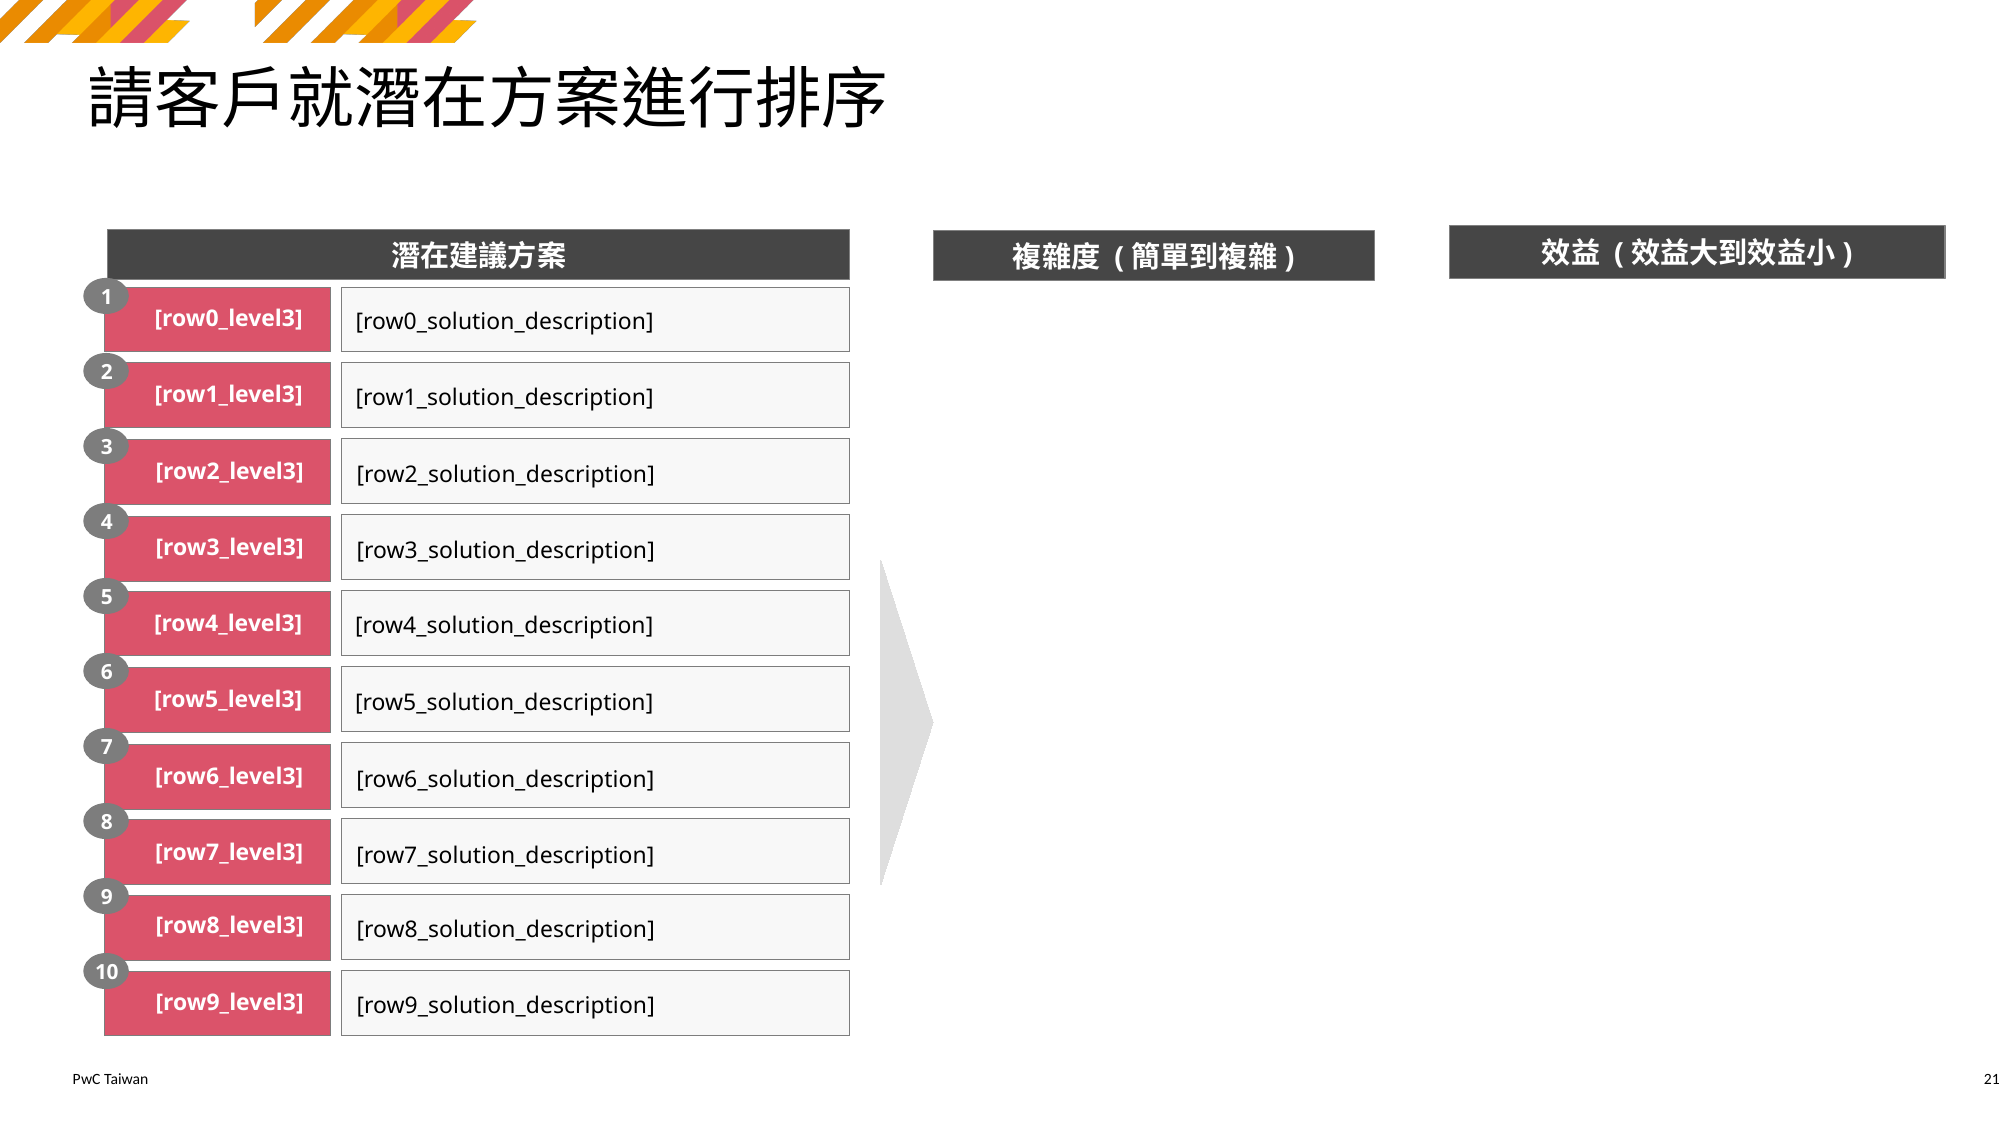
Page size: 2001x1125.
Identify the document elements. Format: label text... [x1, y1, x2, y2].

list [row1_level3] [139, 363, 331, 427]
list [row6_level3] [140, 744, 331, 809]
list [row5_solution_description] [340, 670, 850, 735]
list [row7_solution_description] [341, 823, 851, 888]
picture [0, 0, 513, 43]
list [row9_solution_description] [341, 973, 851, 1038]
list [row4_solution_description] [340, 594, 850, 659]
list [row2_solution_description] [341, 443, 851, 507]
list [row8_solution_description] [341, 897, 851, 962]
list [row3_level3] [140, 516, 332, 580]
slide_number 21 [1710, 1065, 2000, 1088]
list [row8_level3] [140, 894, 332, 959]
list [row4_level3] [139, 591, 330, 656]
title 請客戶就潛在方案進行排序 [72, 57, 1928, 286]
list [row5_level3] [139, 667, 330, 732]
list [row3_solution_description] [341, 519, 851, 583]
list [row1_solution_description] [340, 366, 850, 430]
list [row2_level3] [140, 440, 332, 504]
list [row7_level3] [140, 820, 331, 885]
list [row0_solution_description] [340, 289, 850, 354]
list [row9_level3] [140, 970, 332, 1035]
list [row6_solution_description] [341, 747, 851, 812]
list [row0_level3] [139, 287, 331, 351]
